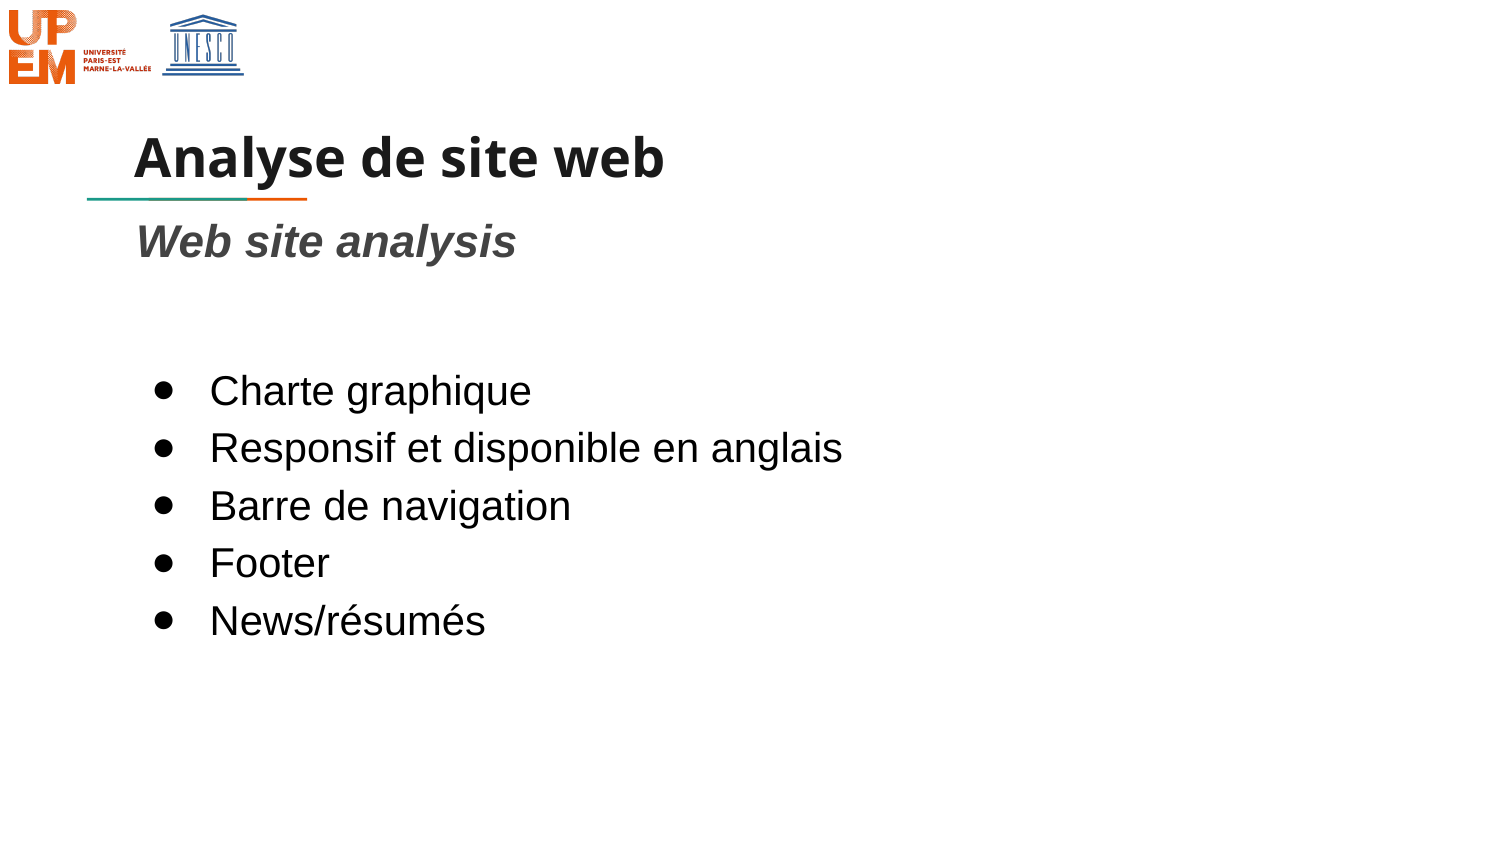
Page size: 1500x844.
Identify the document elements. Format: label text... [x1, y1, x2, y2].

list Charte graphique Responsif et disponible en anglais Barre de navigation Footer News/résumés [119, 341, 1381, 712]
title Analyse de site web [119, 108, 1381, 197]
picture [9, 0, 266, 94]
text_box Web site analysis [121, 196, 1379, 267]
